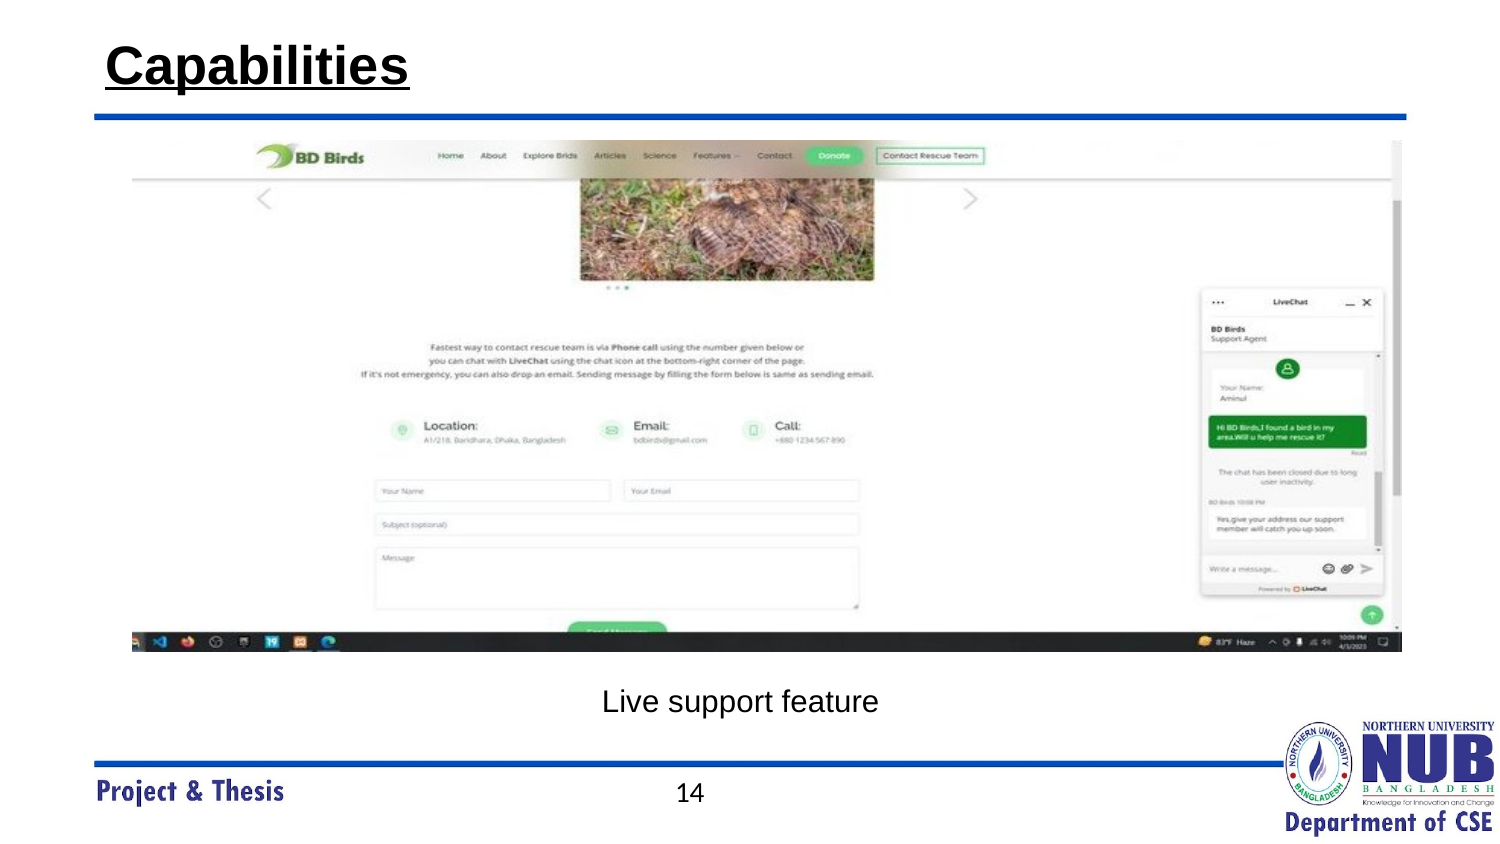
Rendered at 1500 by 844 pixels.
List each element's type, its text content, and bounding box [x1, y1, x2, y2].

slide_number ‹#› [663, 768, 732, 813]
text_box Capabilities [93, 18, 1057, 107]
picture [0, 0, 1500, 844]
text_box Live support feature [501, 669, 981, 730]
